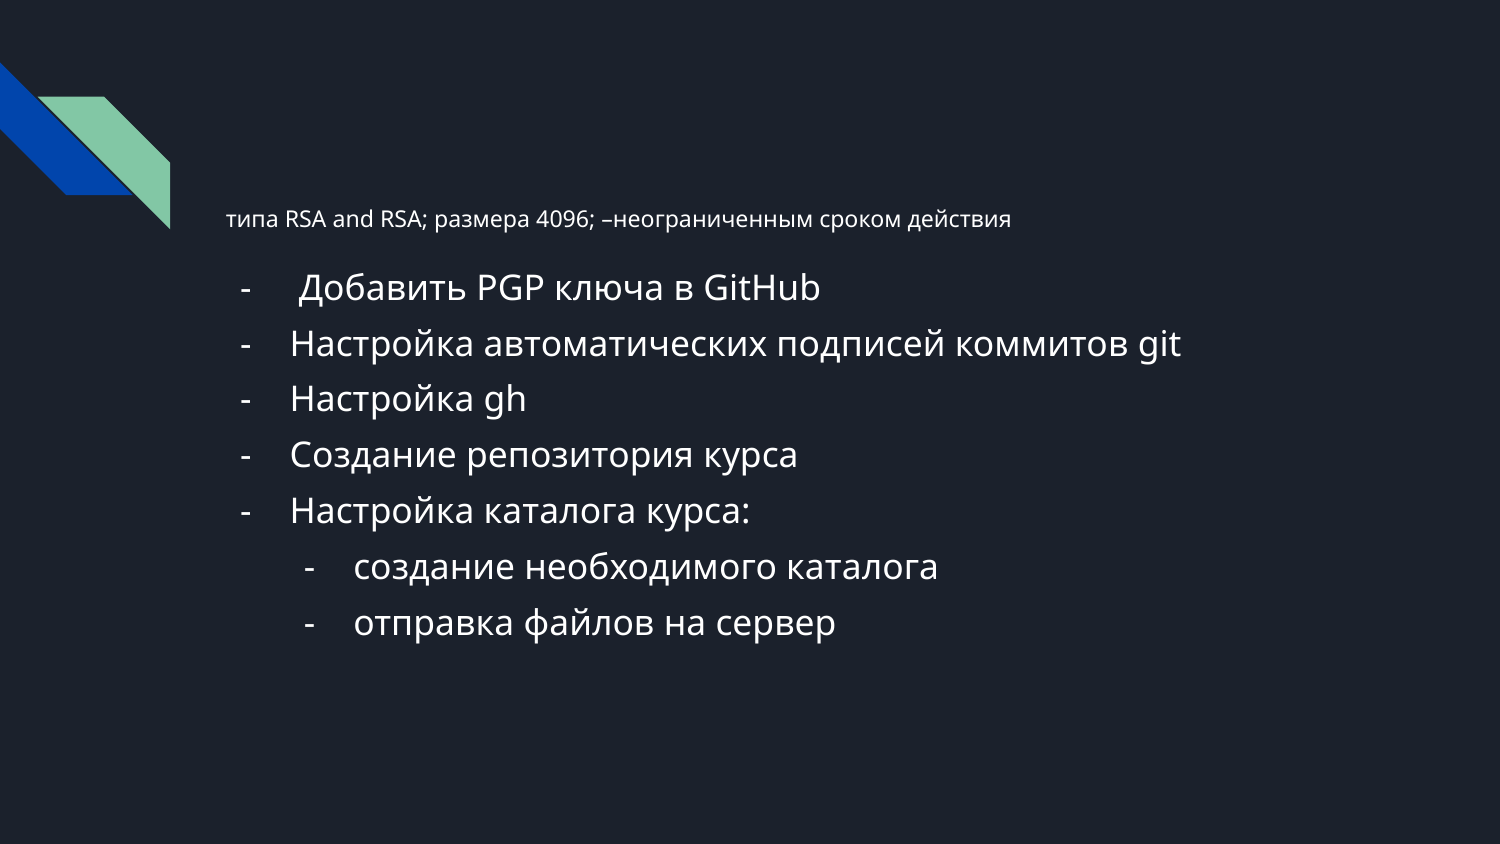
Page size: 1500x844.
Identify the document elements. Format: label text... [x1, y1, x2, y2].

list типа RSA and RSA; размера 4096; –неограниченным сроком действия Добавить PGP ключа в GitHub Настройка автоматических подписей коммитов git Настройка gh Создание репозитория курса Настройка каталога курса: создание необходимого каталога отправка файлов на сервер [210, 183, 1366, 661]
